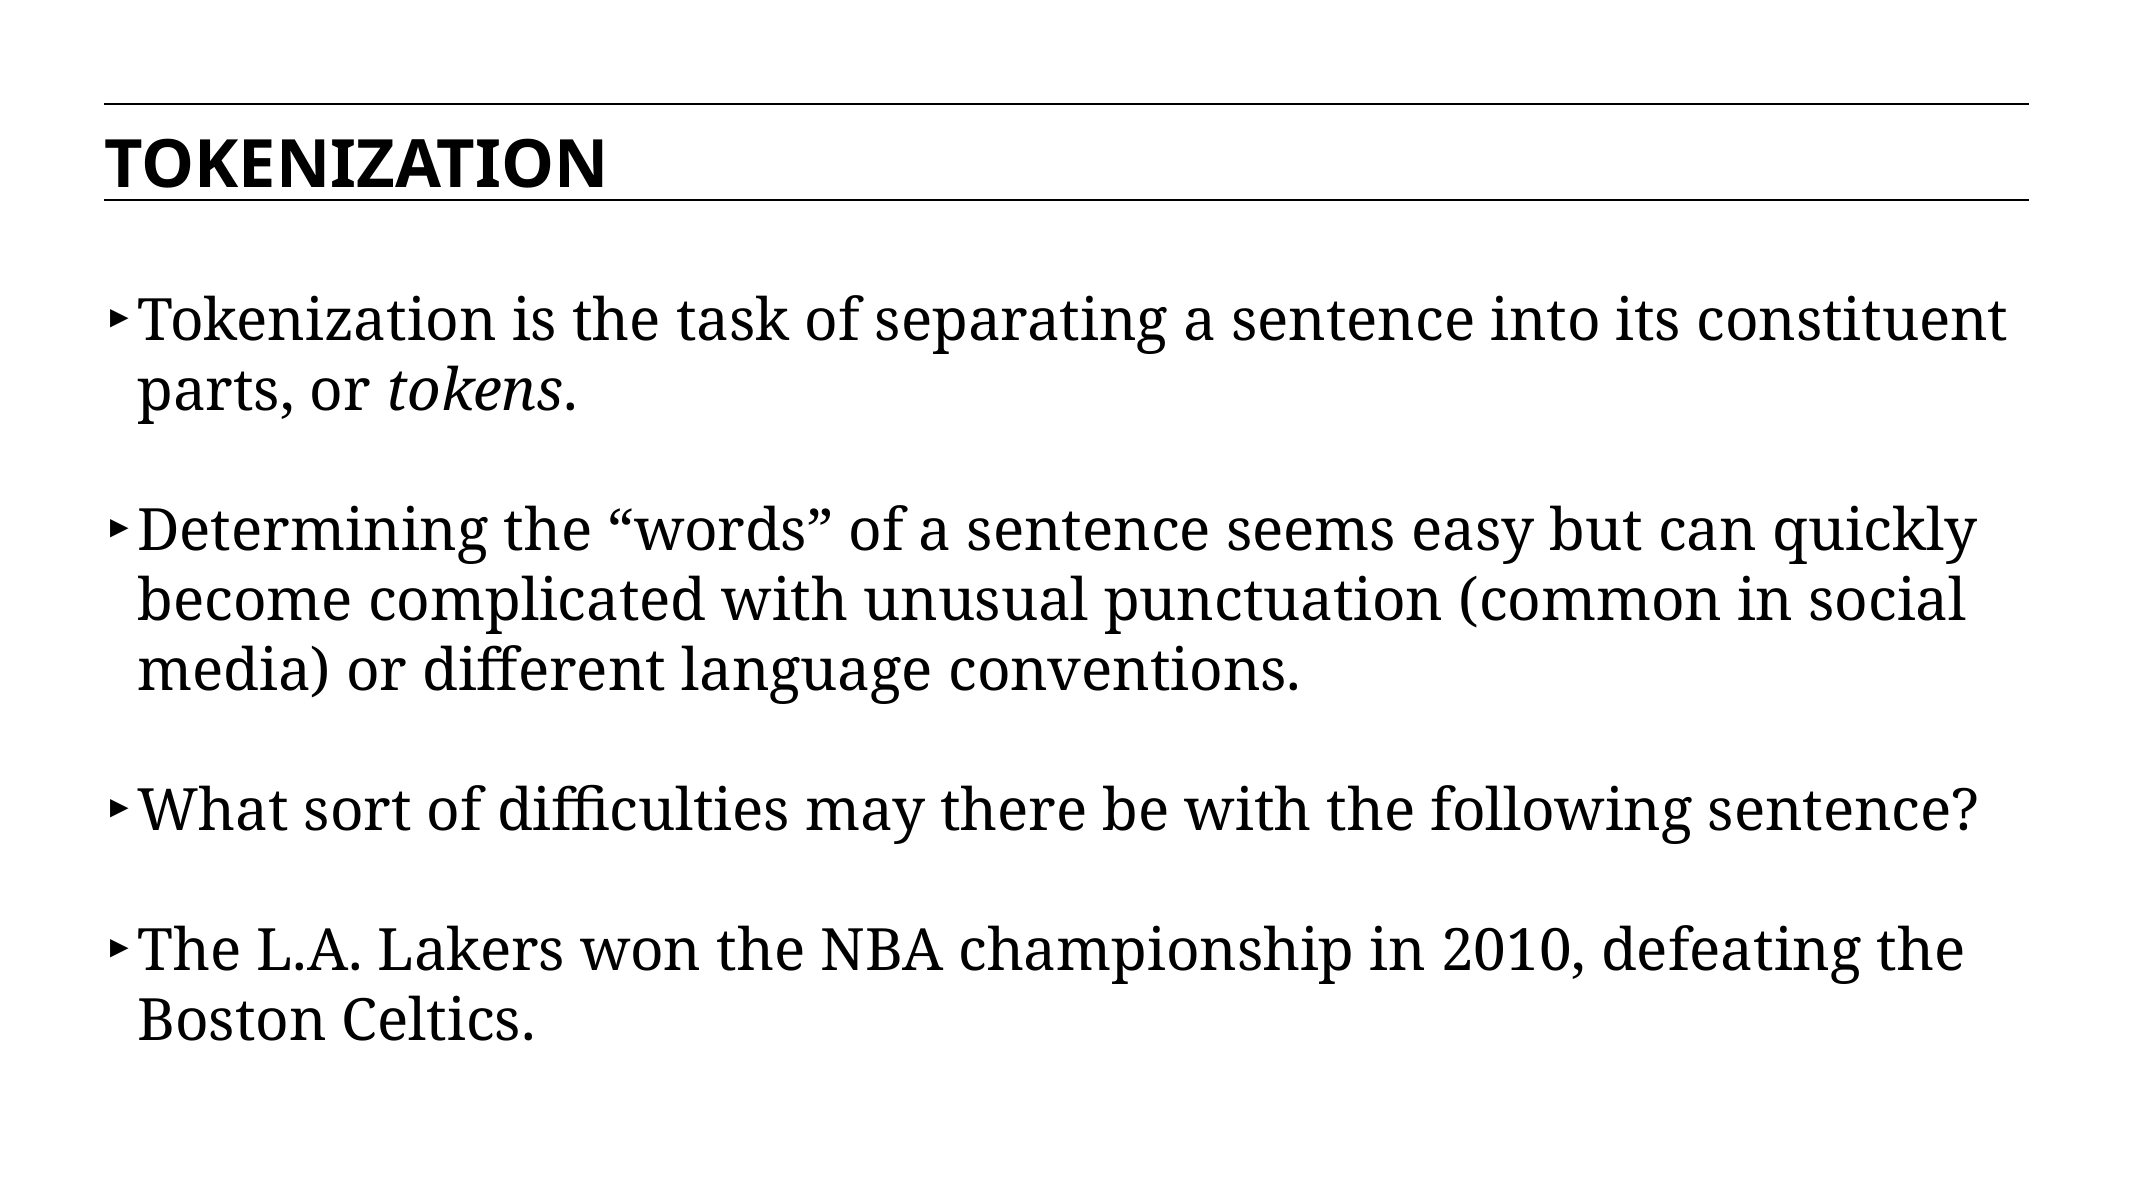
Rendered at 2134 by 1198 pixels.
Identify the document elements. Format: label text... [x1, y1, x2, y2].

list Tokenization is the task of separating a sentence into its constituent parts, or tokens. Determining the “words” of a sentence seems easy but can quickly become complicated with unusual punctuation (common in social media) or different language conventions. What sort of difficulties may there be with the following sentence? The L.A. Lakers won the NBA championship in 2010, defeating the Boston Celtics. [104, 212, 2030, 837]
text_box TOKENIZATION [104, 120, 2030, 192]
